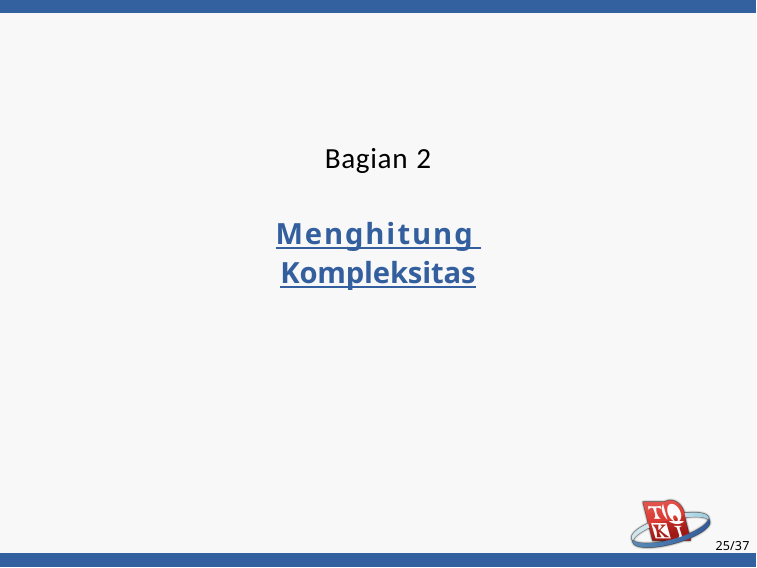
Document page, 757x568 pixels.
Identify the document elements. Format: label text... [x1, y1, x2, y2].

text_box Bagian 2 Menghitung Kompleksitas [197, 136, 559, 295]
picture [0, 0, 756, 13]
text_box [0, 495, 757, 568]
